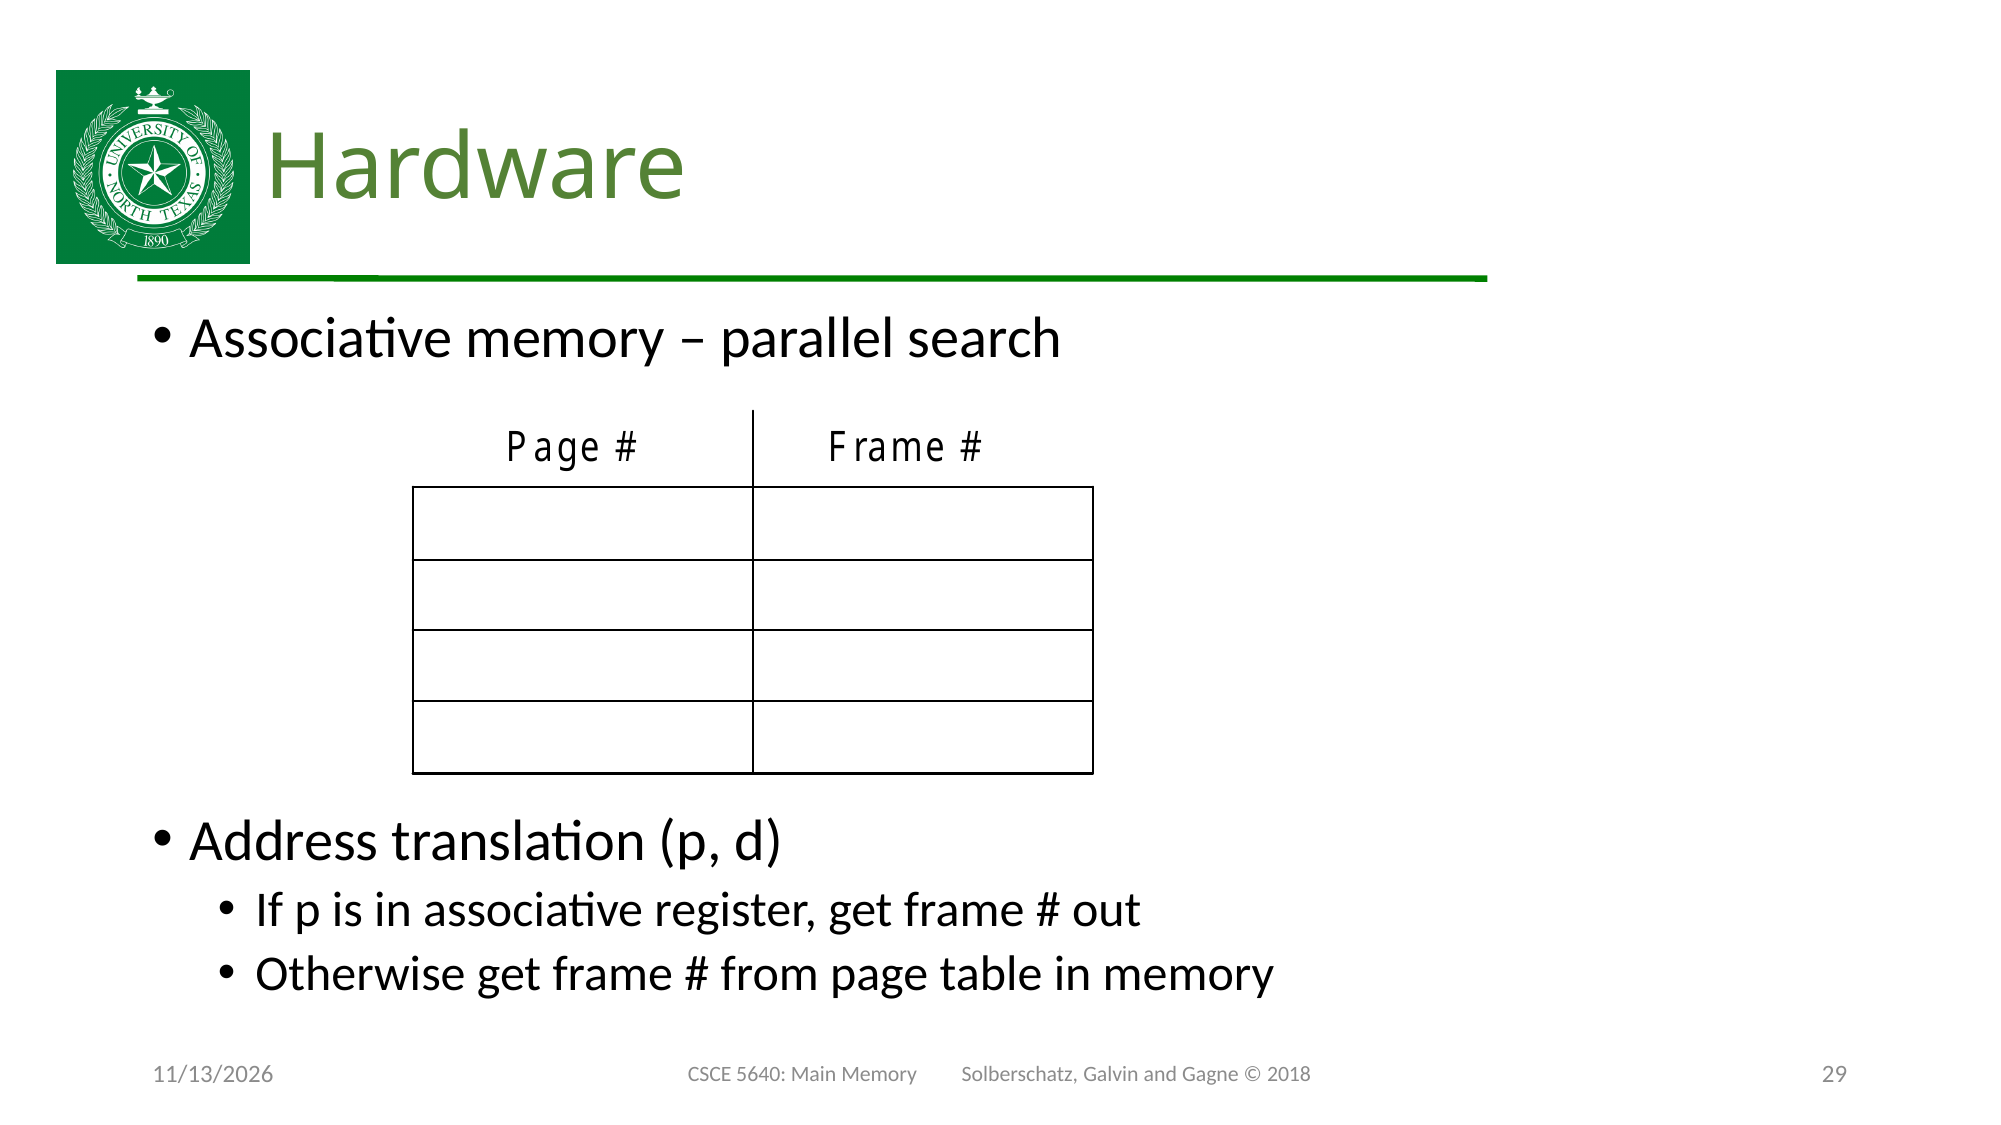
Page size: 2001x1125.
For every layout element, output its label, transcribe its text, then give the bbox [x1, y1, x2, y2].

footer CSCE 5640: Main Memory Solberschatz, Galvin and Gagne © 2018 [662, 1042, 1338, 1103]
picture [56, 70, 249, 264]
title Hardware [249, 59, 1863, 278]
slide_number 29 [1412, 1042, 1863, 1103]
picture [406, 406, 1099, 782]
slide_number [137, 1042, 588, 1103]
list Associative memory – parallel search Address translation (p, d) If p is in associative register, get frame # out Otherwise get frame # from page table in memory [137, 299, 1863, 1014]
